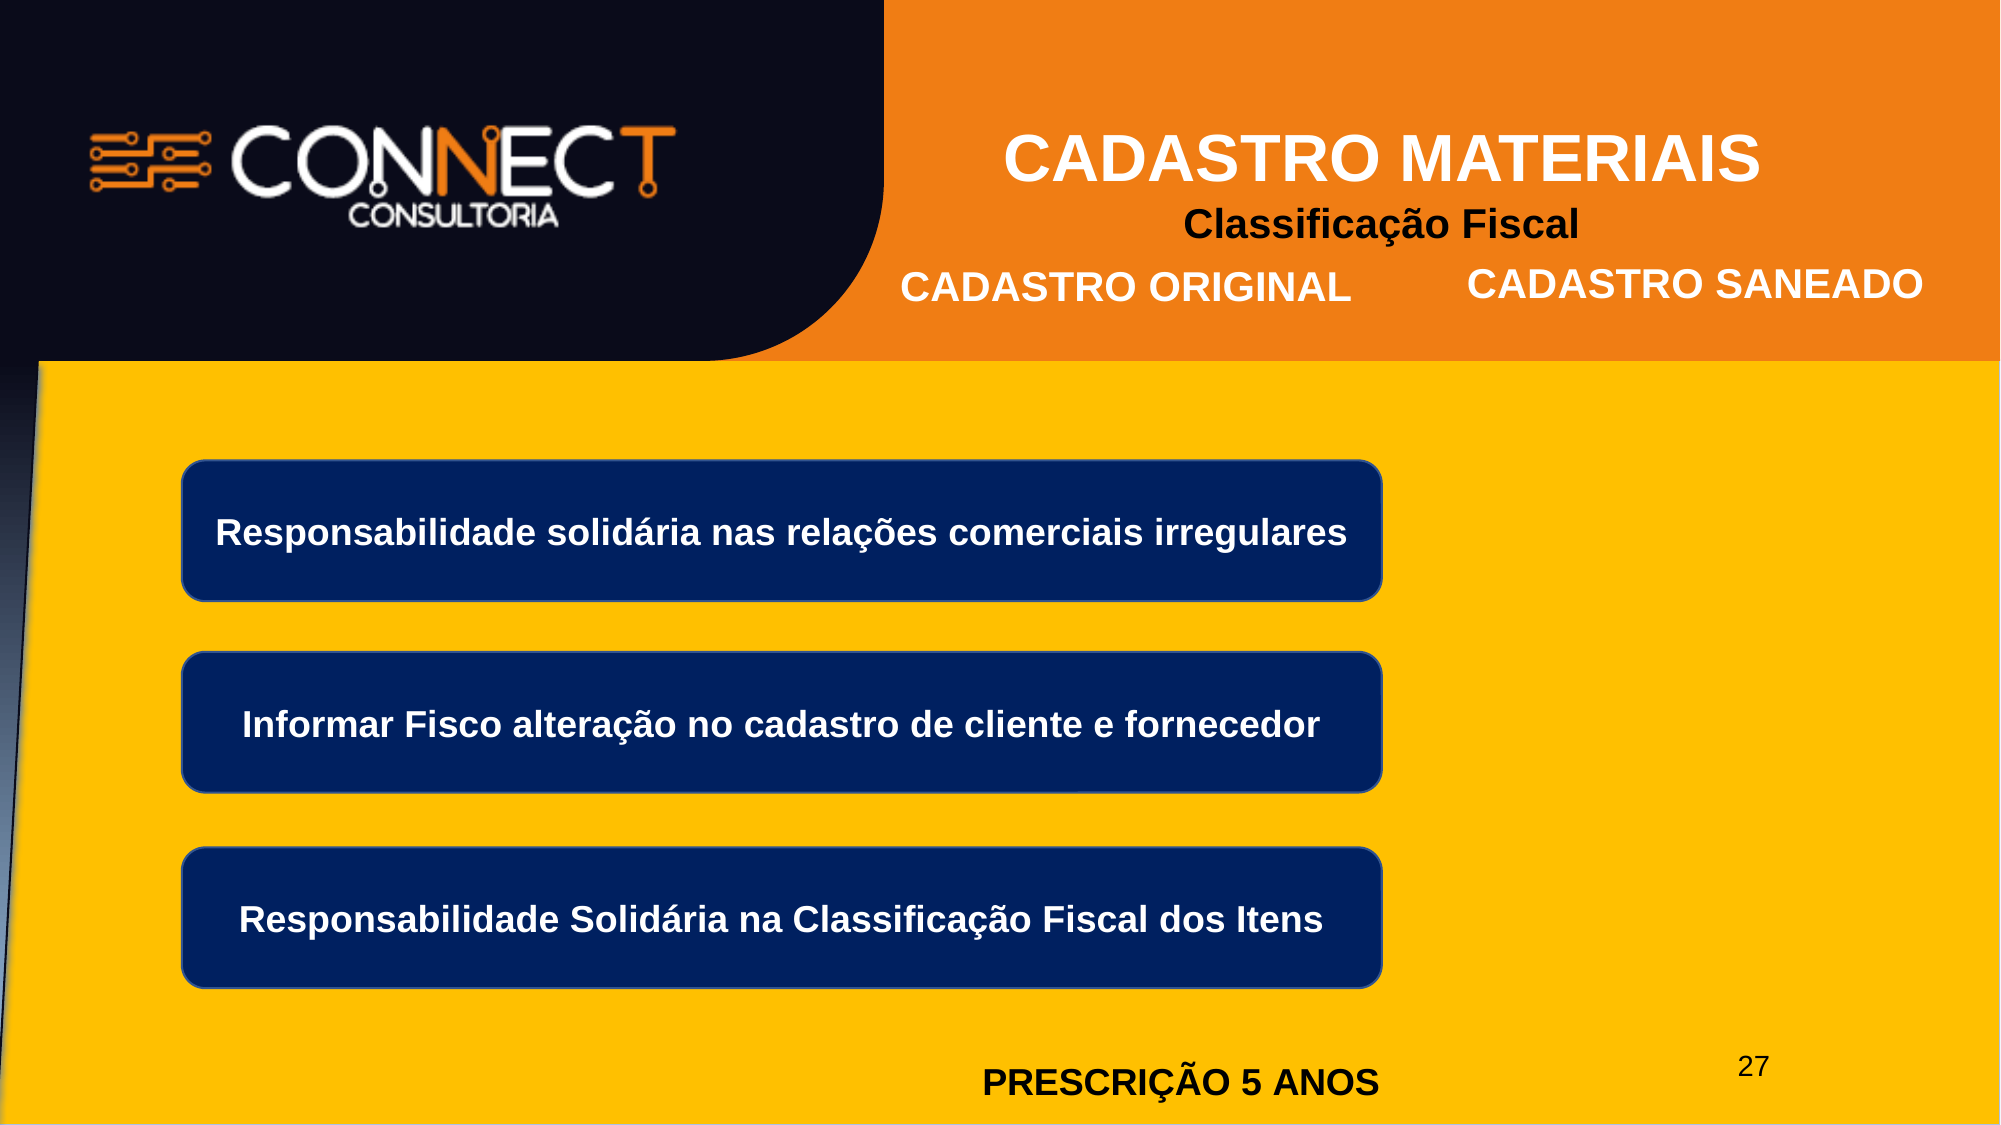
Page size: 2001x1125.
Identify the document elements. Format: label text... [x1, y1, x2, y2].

text_box 27 [1722, 1030, 1967, 1100]
text_box CADASTRO SANEADO [1452, 249, 1940, 315]
picture [68, 99, 717, 261]
text_box CADASTRO MATERIAIS [765, 107, 2000, 202]
text_box Informar Fisco alteração no cadastro de cliente e fornecedor [180, 650, 1383, 794]
text_box Responsabilidade Solidária na Classificação Fiscal dos Itens [180, 846, 1383, 990]
text_box CADASTRO ORIGINAL [898, 257, 1452, 310]
text_box PRESCRIÇÃO 5 ANOS [980, 1055, 1382, 1103]
text_box Classificação Fiscal [1168, 202, 1595, 255]
text_box Responsabilidade solidária nas relações comerciais irregulares [180, 459, 1383, 603]
